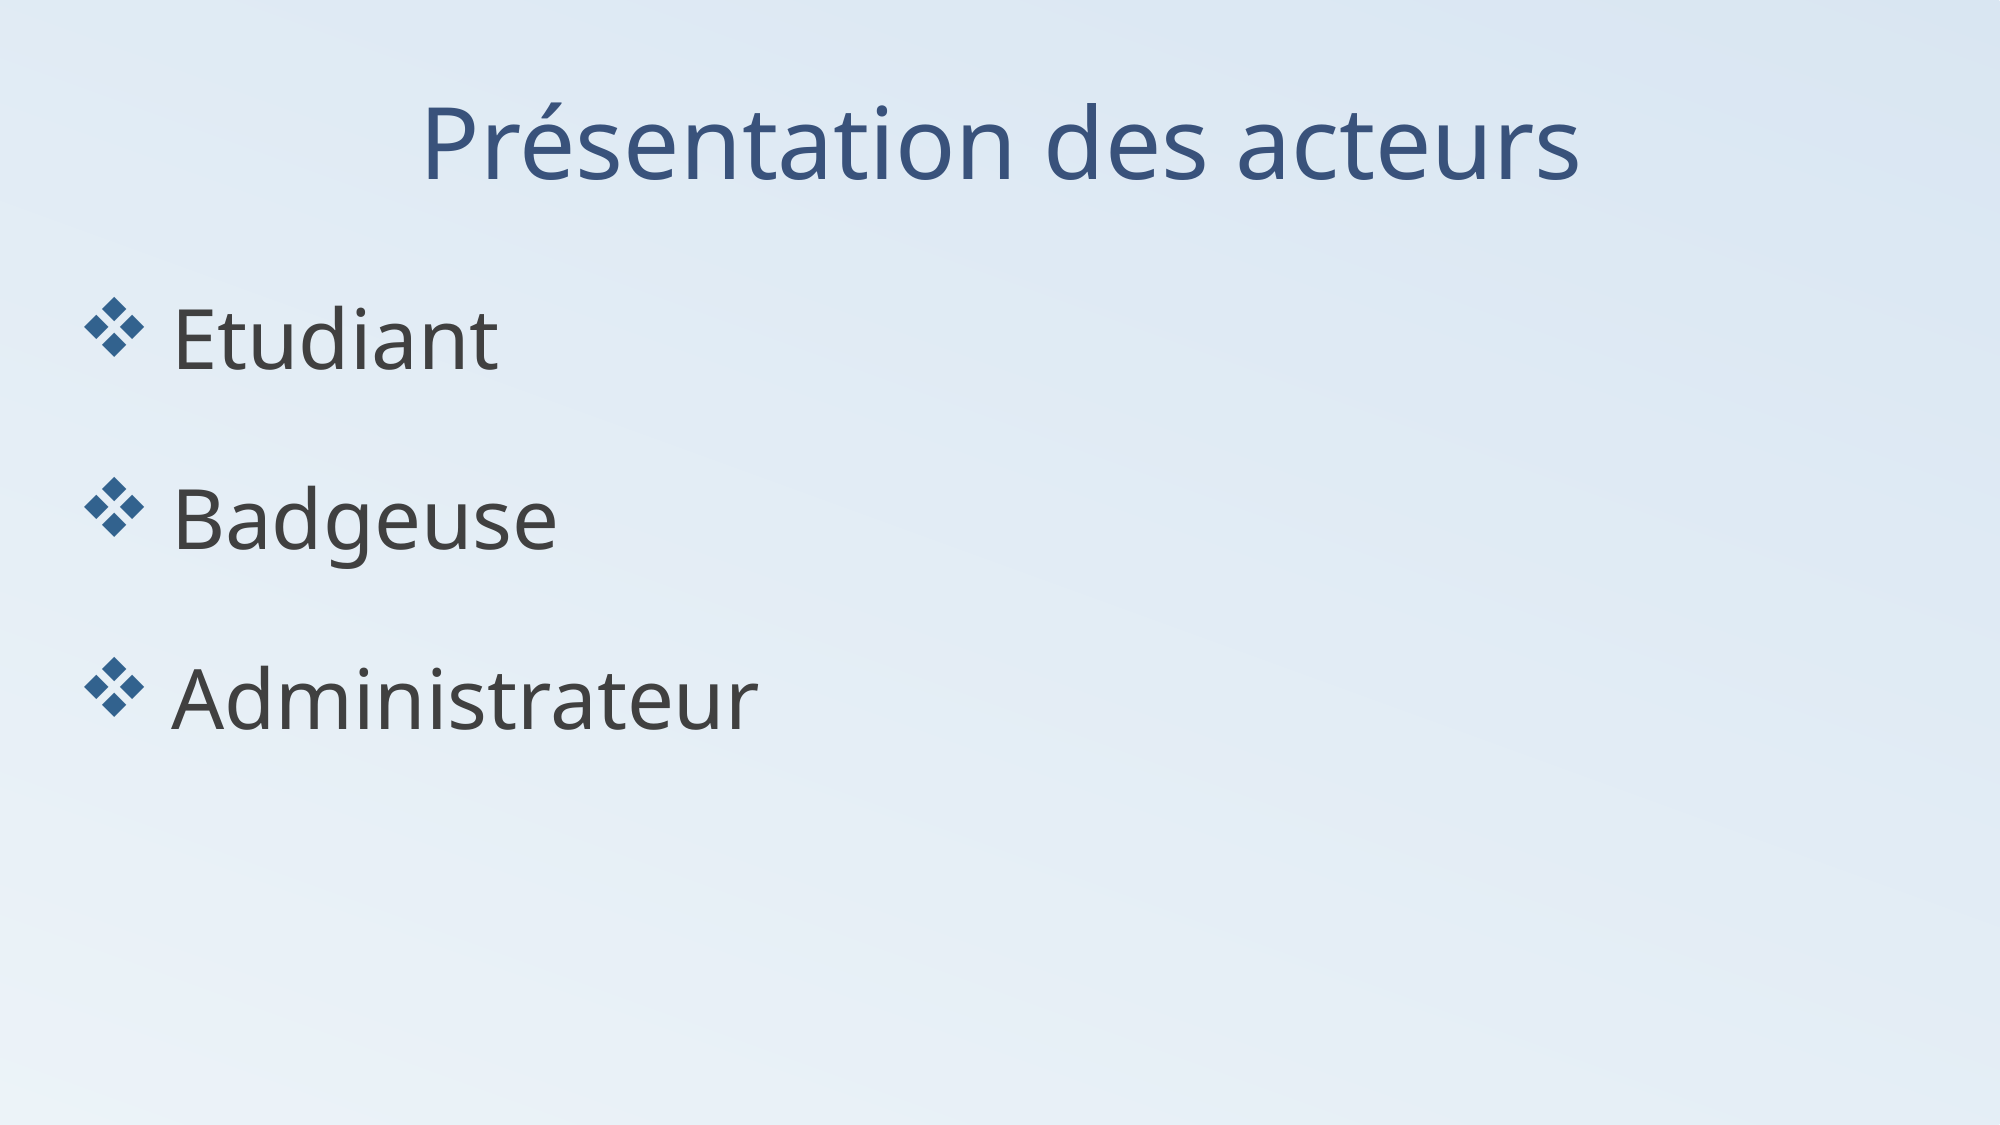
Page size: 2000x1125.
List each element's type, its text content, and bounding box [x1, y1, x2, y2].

title Présentation des acteurs [101, 30, 1902, 206]
text_box Etudiant Badgeuse Administrateur [62, 290, 1941, 846]
